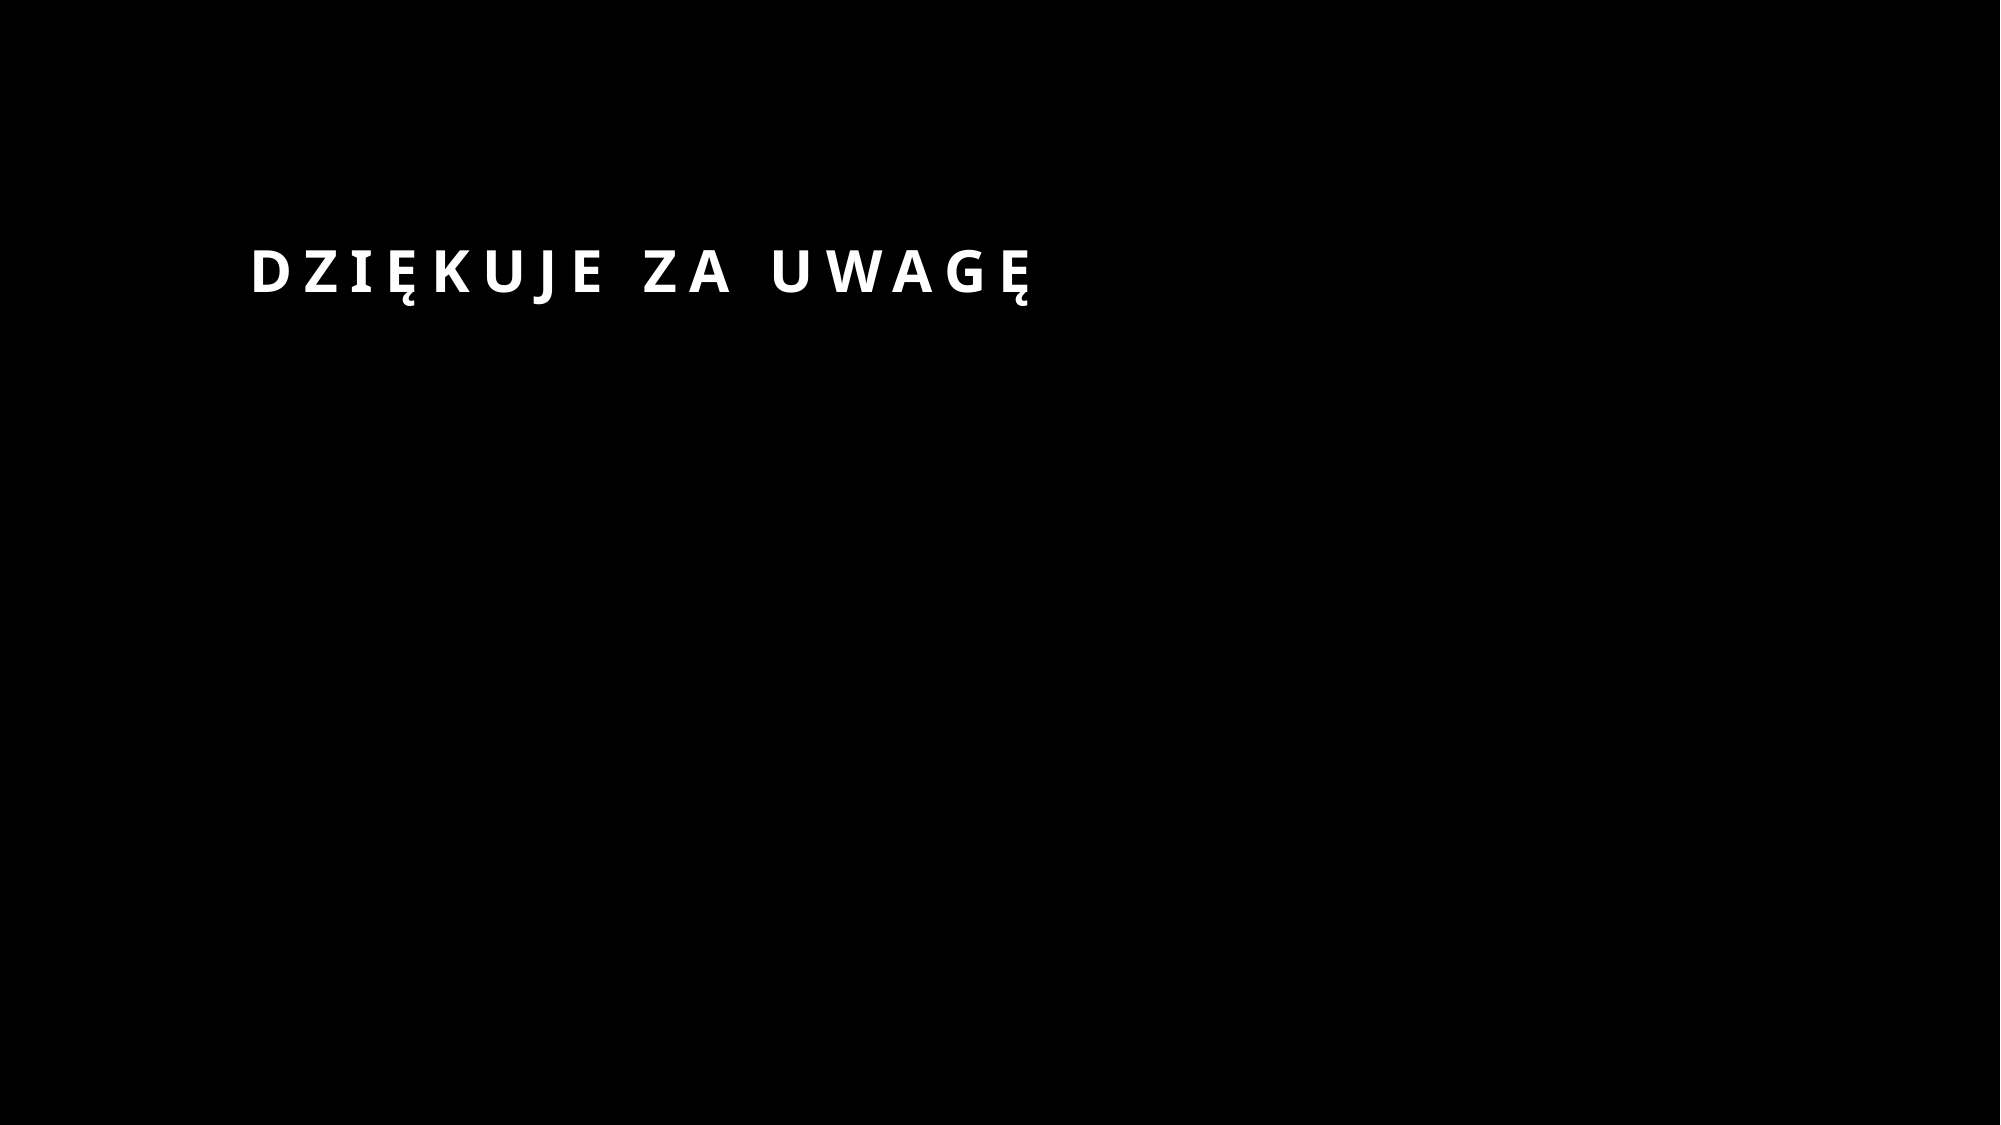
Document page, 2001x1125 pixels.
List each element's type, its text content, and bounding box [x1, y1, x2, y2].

title Dziękuje za uwagę [234, 171, 1750, 313]
